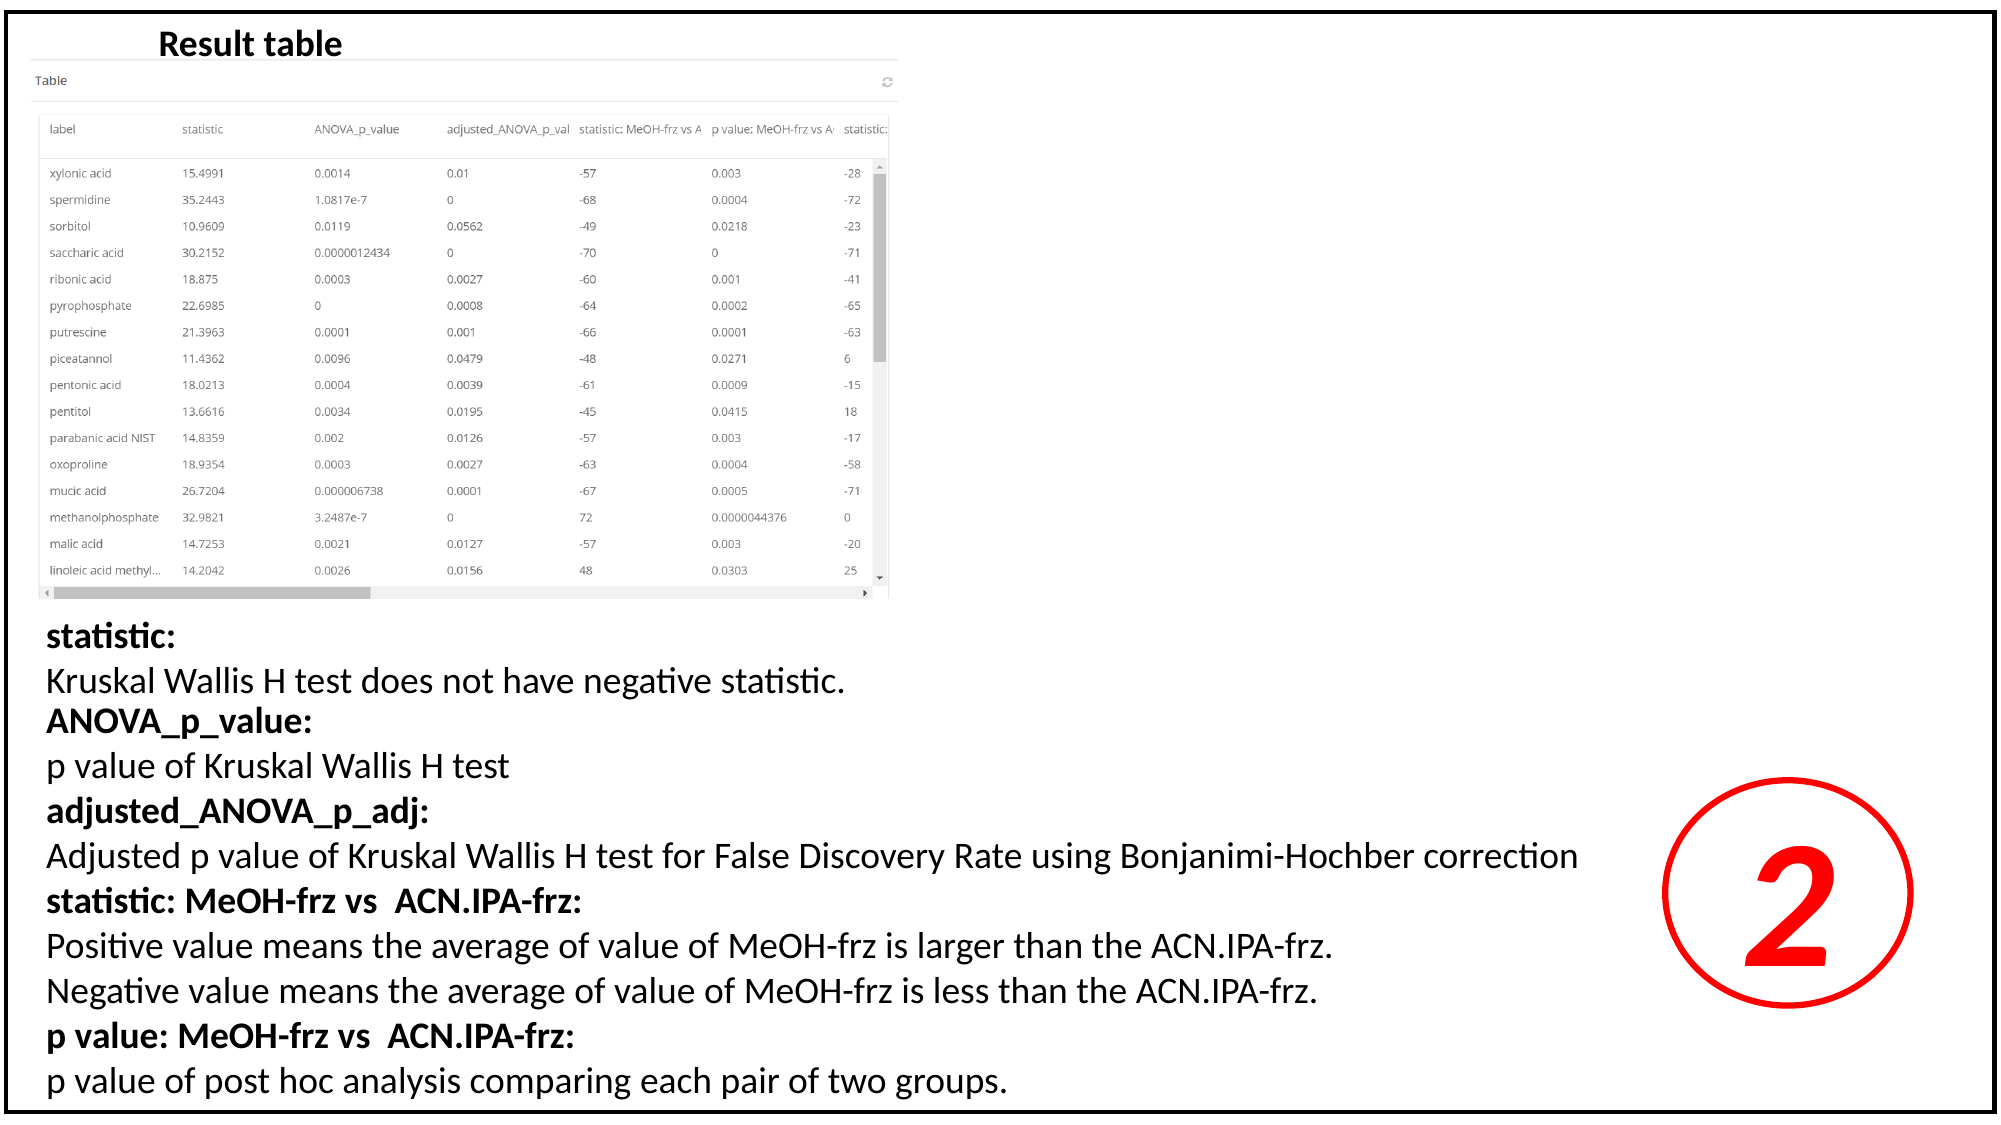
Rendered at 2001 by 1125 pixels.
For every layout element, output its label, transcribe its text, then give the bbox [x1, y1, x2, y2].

picture [31, 59, 898, 599]
text_box statistic: Kruskal Wallis H test does not have negative statistic. [31, 603, 1865, 688]
text_box ANOVA_p_value: p value of Kruskal Wallis H test [31, 688, 1865, 778]
text_box Result table [143, 11, 461, 59]
text_box 2 [1865, 804, 1912, 982]
text_box [5, 11, 1996, 1113]
text_box adjusted_ANOVA_p_adj: Adjusted p value of Kruskal Wallis H test for False Discovery Rate using Bonjanimi-Hochber correction statistic: MeOH-frz vs ACN.IPA-frz: Positive value means the average of value of MeOH-frz is larger than the ACN.IPA-frz. Negative value means the average of value of MeOH-frz is less than the ACN.IPA-frz. p value: MeOH-frz vs ACN.IPA-frz: p value of post hoc analysis comparing each pair of two groups. [31, 778, 1865, 1109]
